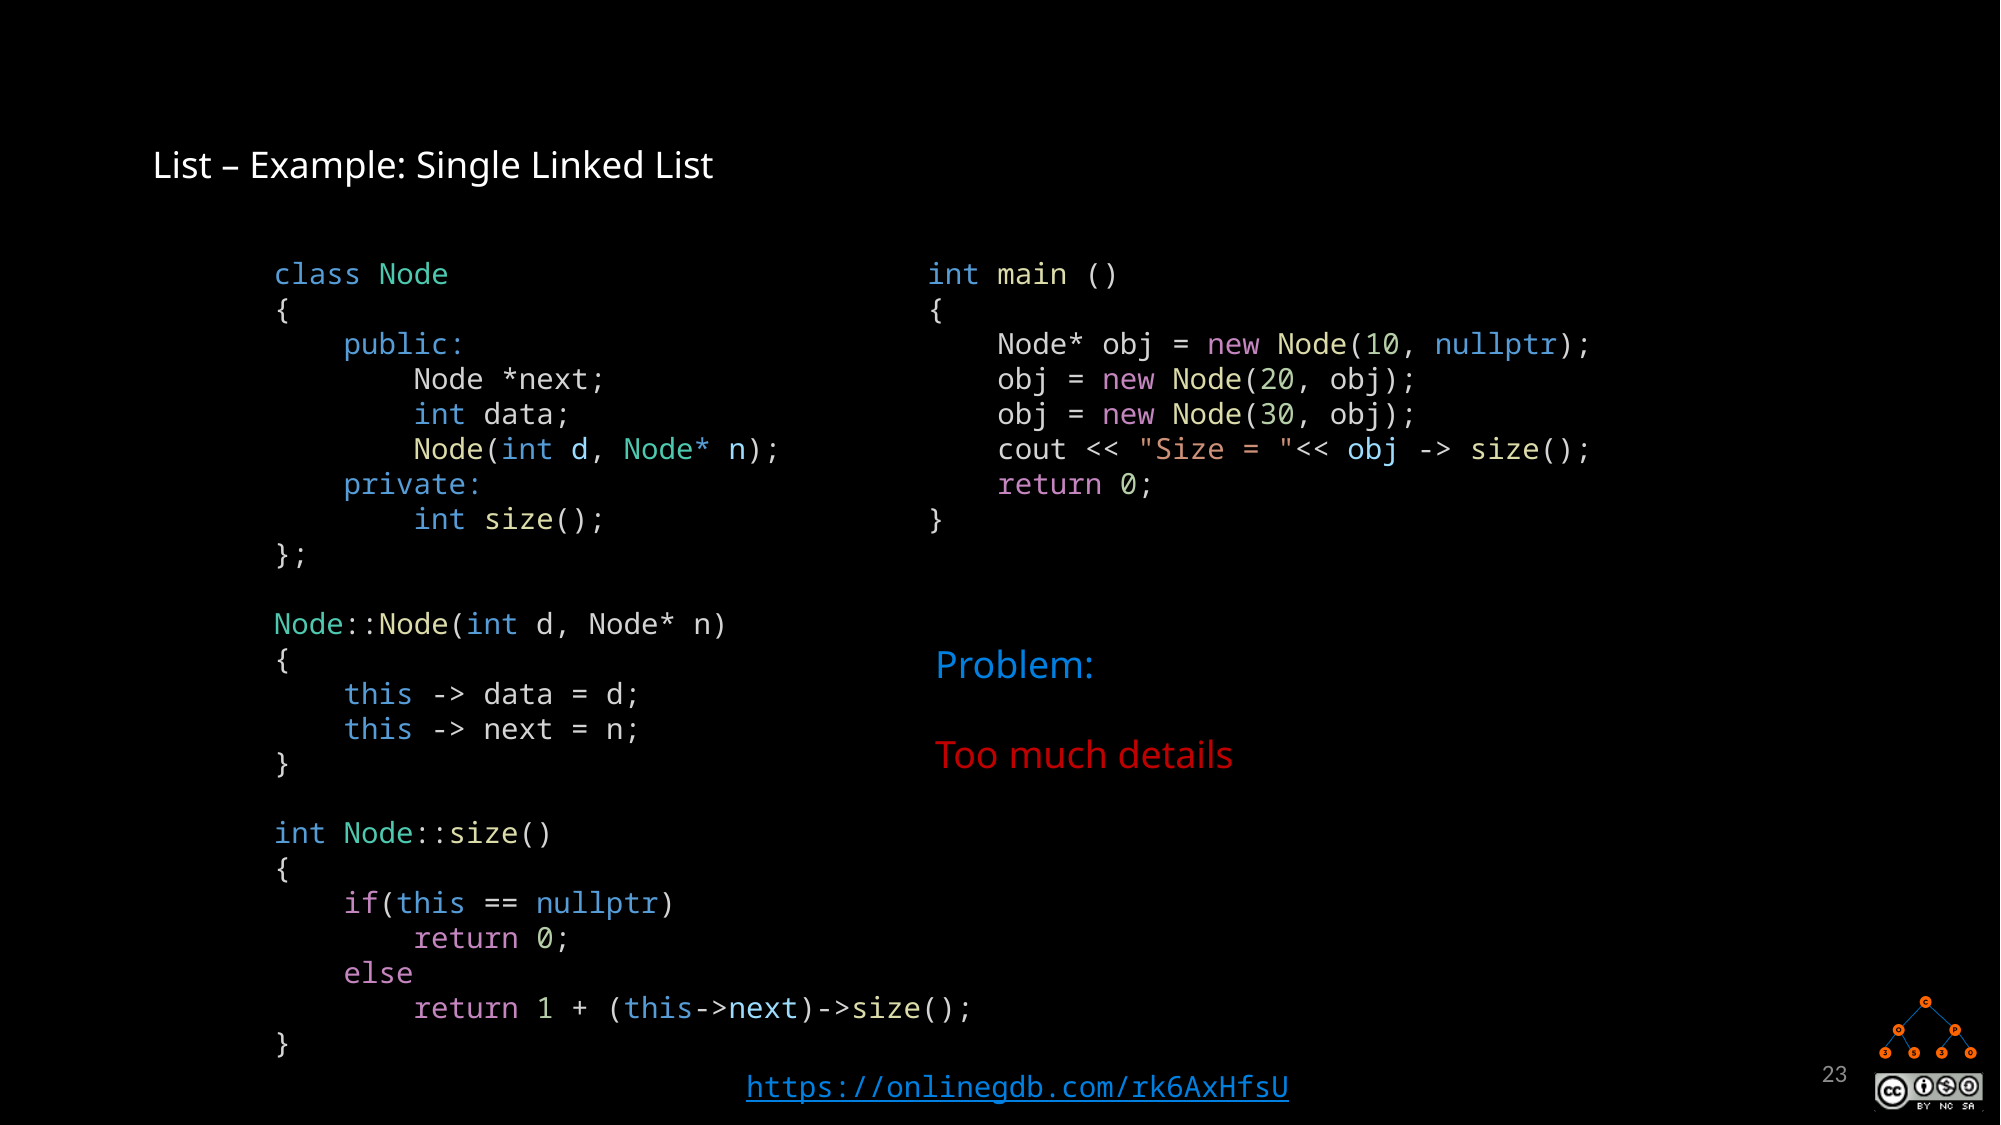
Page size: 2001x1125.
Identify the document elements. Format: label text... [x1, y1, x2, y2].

text_box Problem: Too much details [920, 633, 1638, 784]
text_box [1859, 988, 1998, 1112]
text_box https://onlinegdb.com/rk6AxHfsU [731, 1060, 1304, 1116]
title List – Example: Single Linked List [137, 59, 1863, 278]
text_box class Node { public: Node *next; int data; Node(int d, Node* n); private: int size(); }; Node::Node(int d, Node* n) { this -> data = d; this -> next = n; } int Node::size() { if(this == nullptr) return 0; else return 1 + (this->next)->size(); } [258, 248, 1638, 1102]
slide_number 23 [1412, 1042, 1859, 1103]
text_box int main () { Node* obj = new Node(10, nullptr); obj = new Node(20, obj); obj = new Node(30, obj); cout << "Size = "<< obj -> size(); return 0; } [912, 248, 1913, 613]
